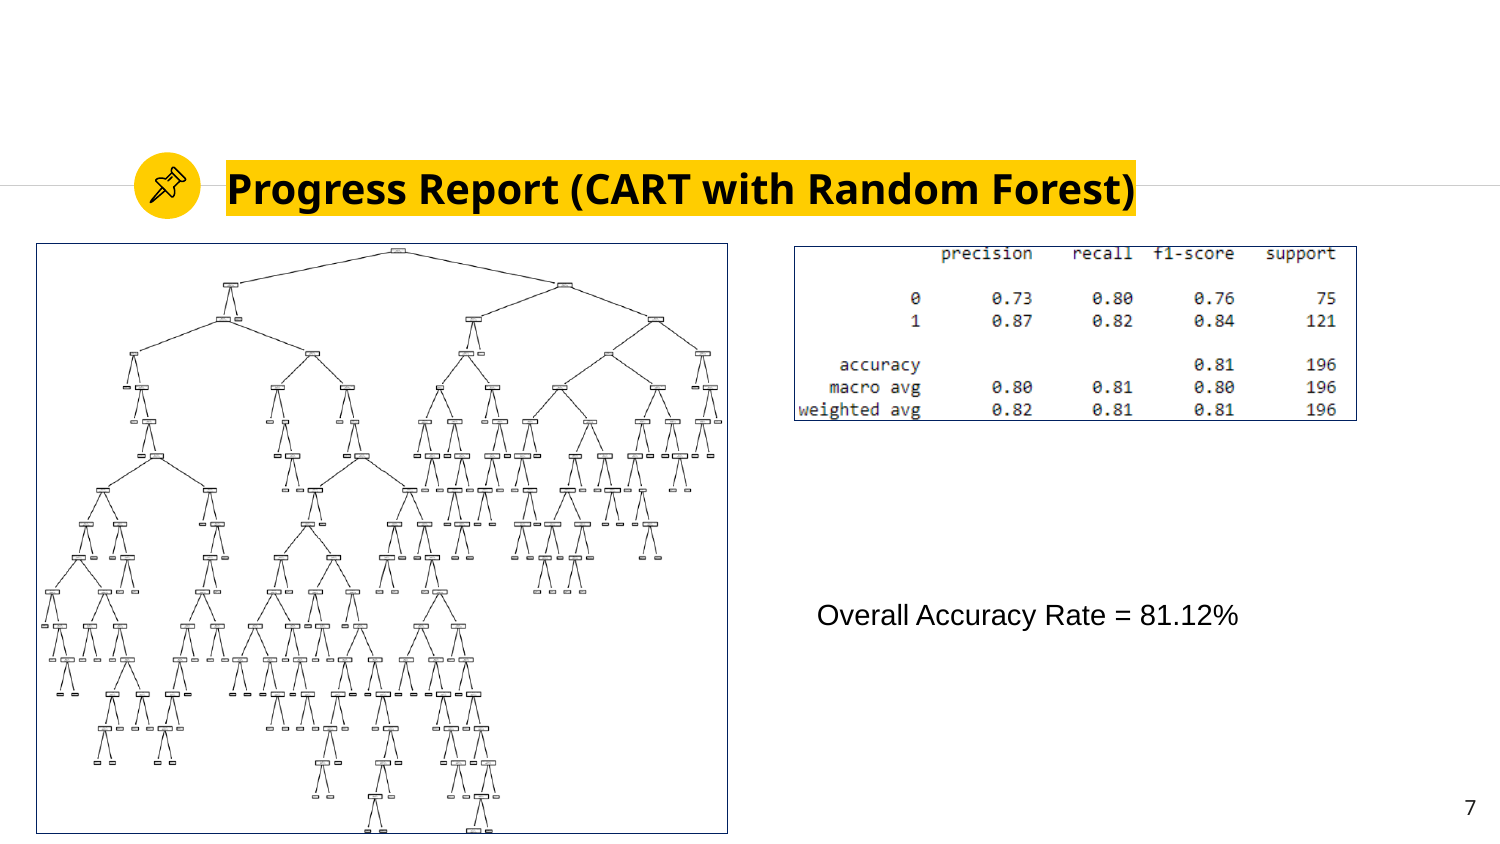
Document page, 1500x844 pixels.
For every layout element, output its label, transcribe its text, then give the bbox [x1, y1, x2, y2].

text_box Overall Accuracy Rate = 81.12% [802, 589, 1417, 639]
picture [794, 246, 1357, 422]
picture [35, 243, 728, 834]
title Progress Report (CART with Random Forest) [211, 146, 1168, 229]
slide_number 7 [1401, 779, 1492, 844]
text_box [150, 166, 186, 203]
